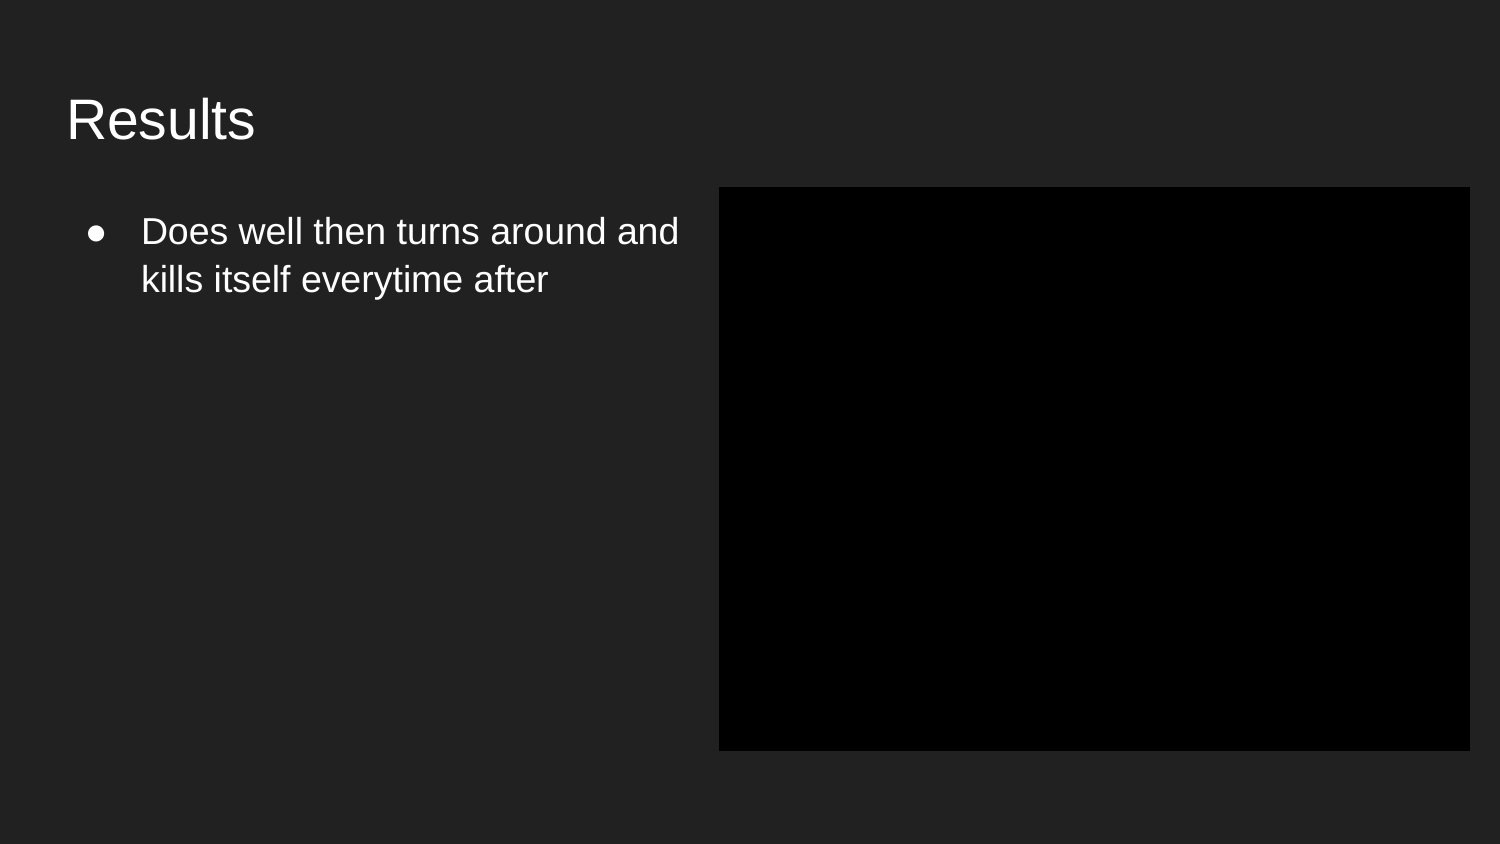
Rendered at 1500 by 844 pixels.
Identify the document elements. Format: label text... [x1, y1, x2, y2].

picture [719, 187, 1470, 751]
list Does well then turns around and kills itself everytime after [51, 189, 703, 750]
title Results [51, 72, 1449, 167]
